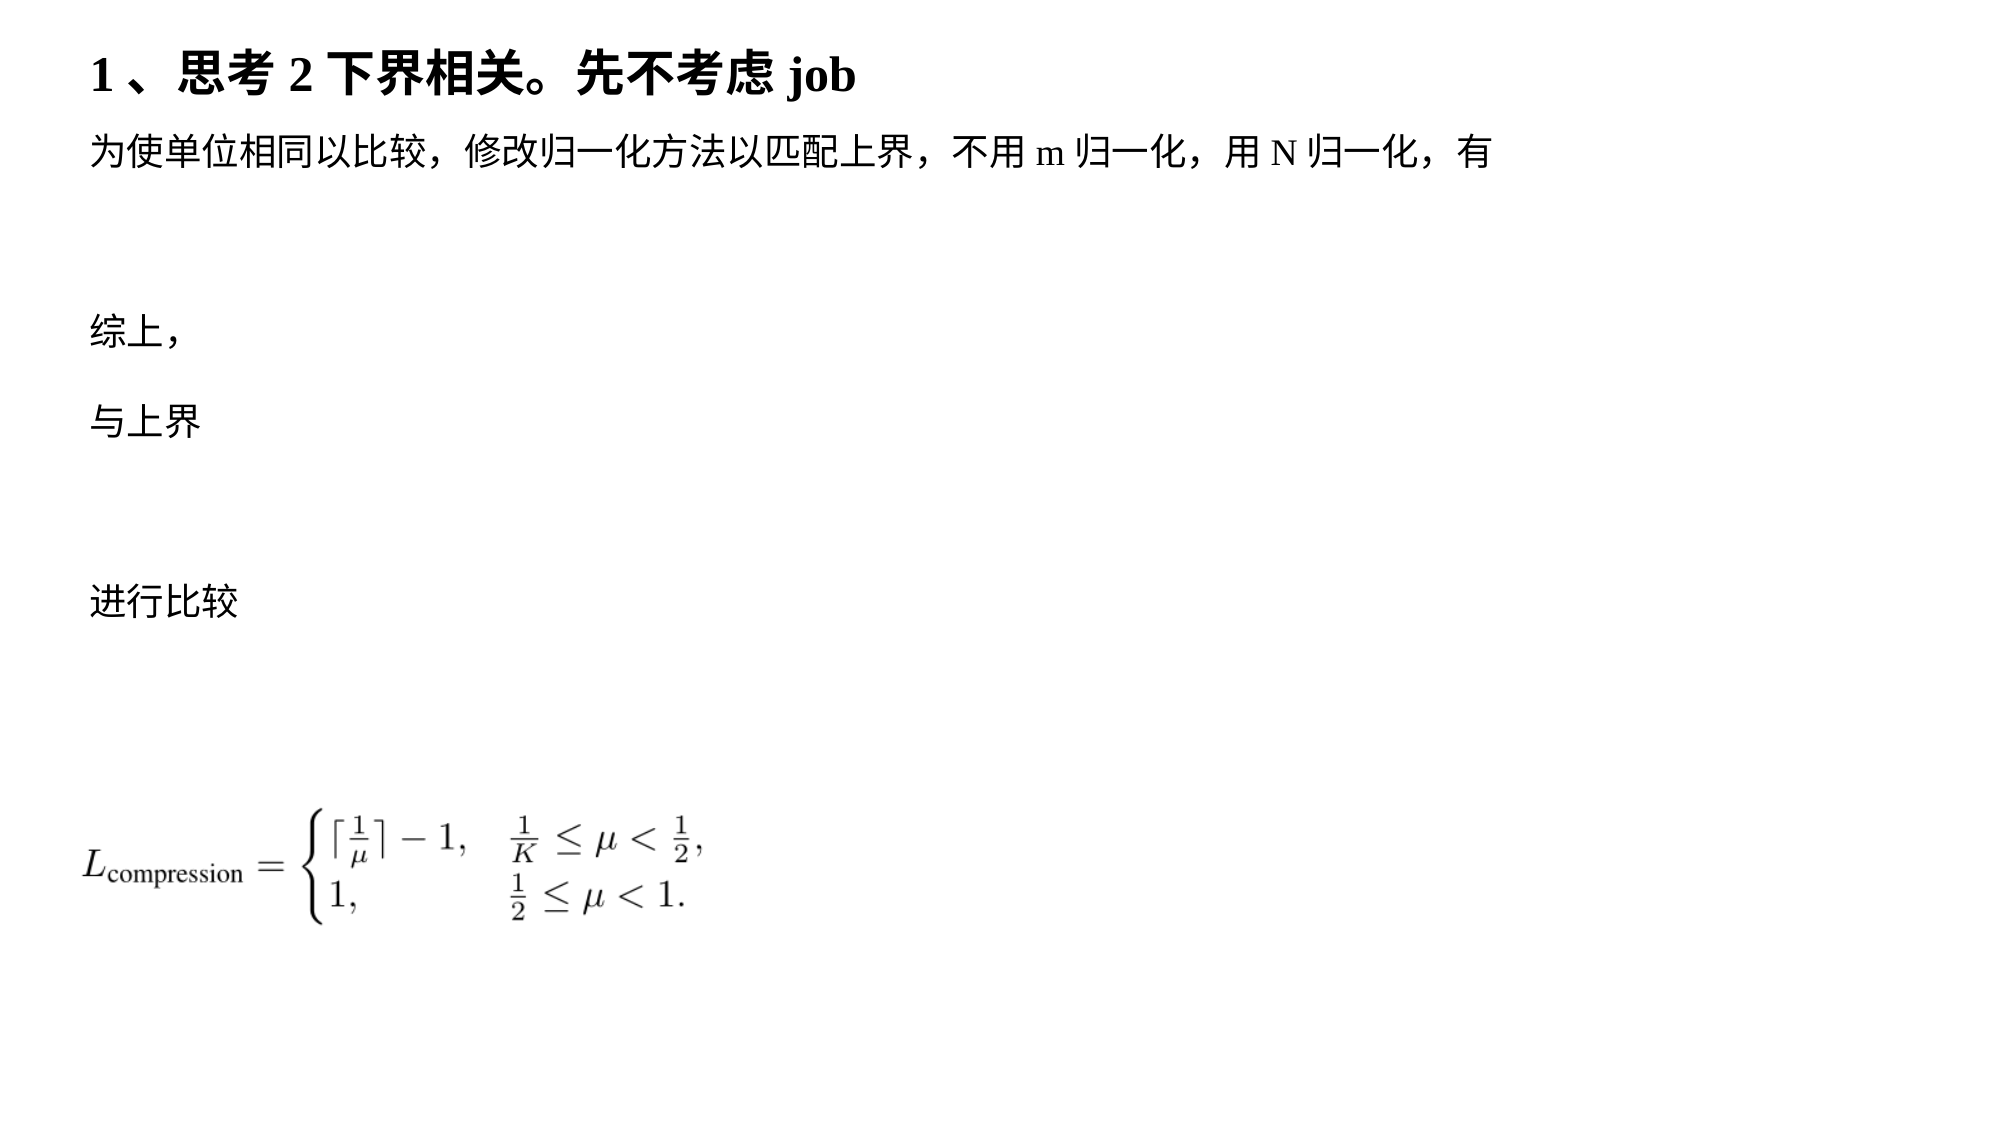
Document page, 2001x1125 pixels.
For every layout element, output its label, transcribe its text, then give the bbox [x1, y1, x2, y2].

text_box [1121, 120, 1767, 182]
picture [74, 798, 725, 933]
text_box 1、思考2下界相关。先不考虑job [74, 48, 1779, 110]
